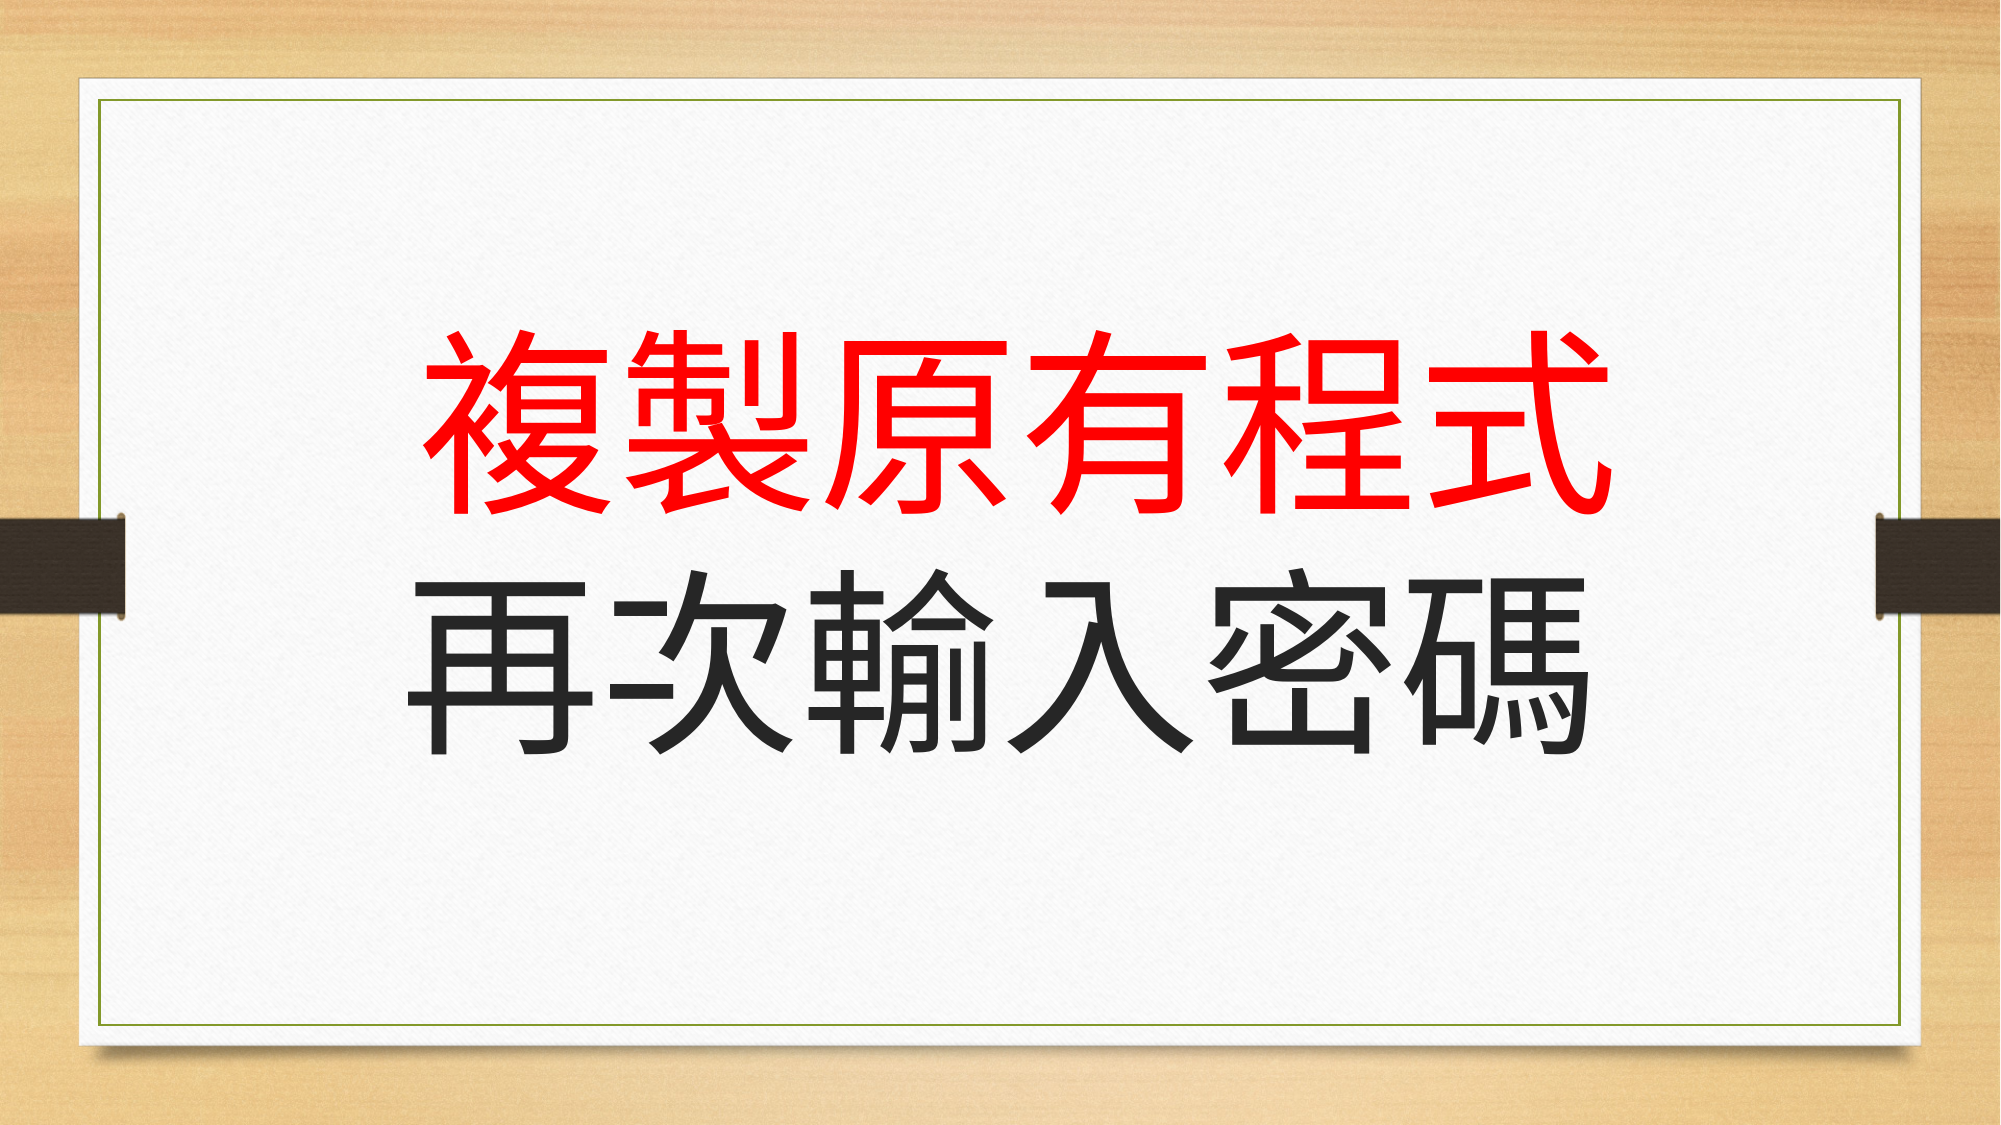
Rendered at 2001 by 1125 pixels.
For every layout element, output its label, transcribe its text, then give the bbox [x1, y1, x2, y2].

title 複製原有程式 再次輸入密碼 [164, 121, 1874, 956]
picture [0, 0, 2001, 1125]
